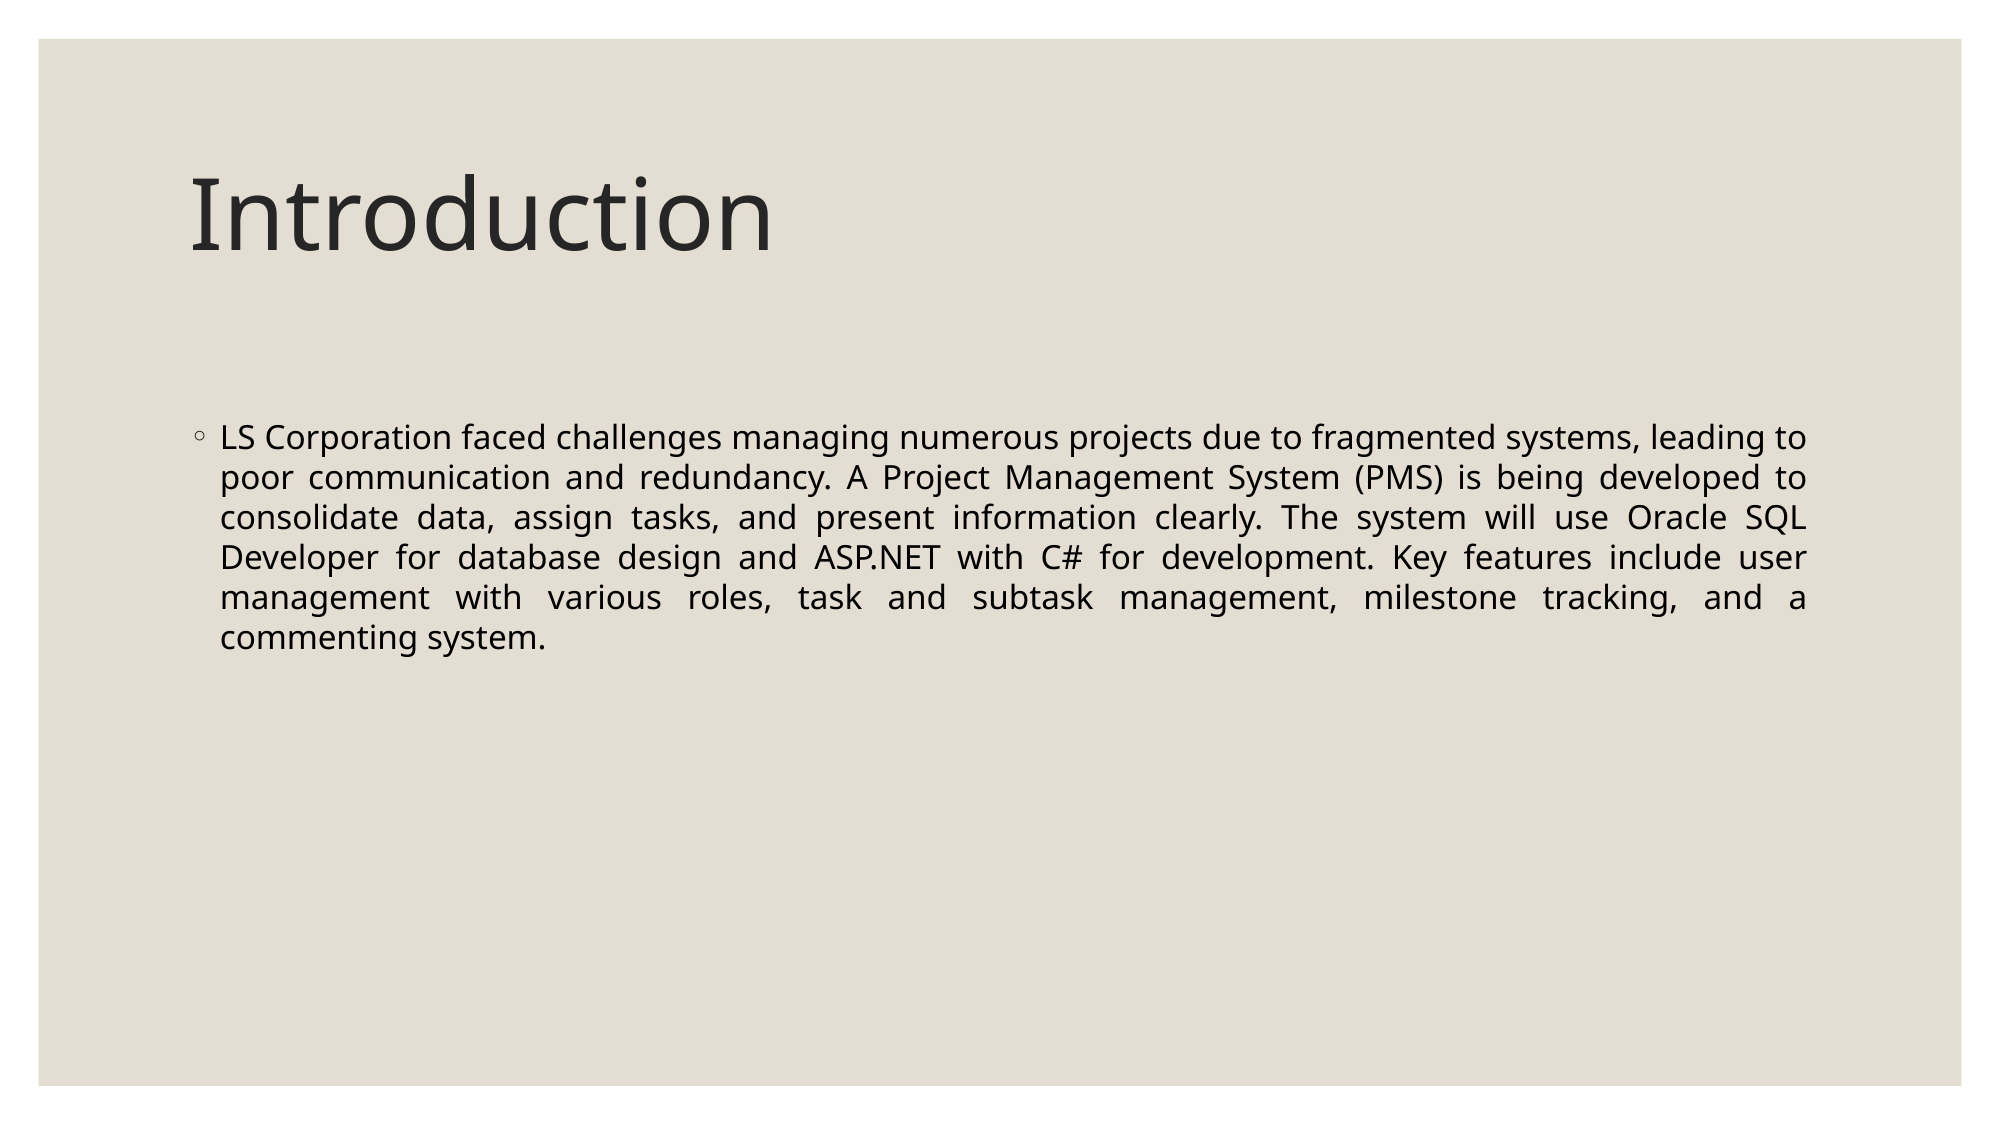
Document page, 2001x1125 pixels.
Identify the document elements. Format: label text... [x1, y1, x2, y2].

list LS Corporation faced challenges managing numerous projects due to fragmented systems, leading to poor communication and redundancy. A Project Management System (PMS) is being developed to consolidate data, assign tasks, and present information clearly. The system will use Oracle SQL Developer for database design and ASP.NET with C# for development. Key features include user management with various roles, task and subtask management, milestone tracking, and a commenting system. [174, 345, 1825, 990]
title Introduction [174, 105, 1825, 331]
